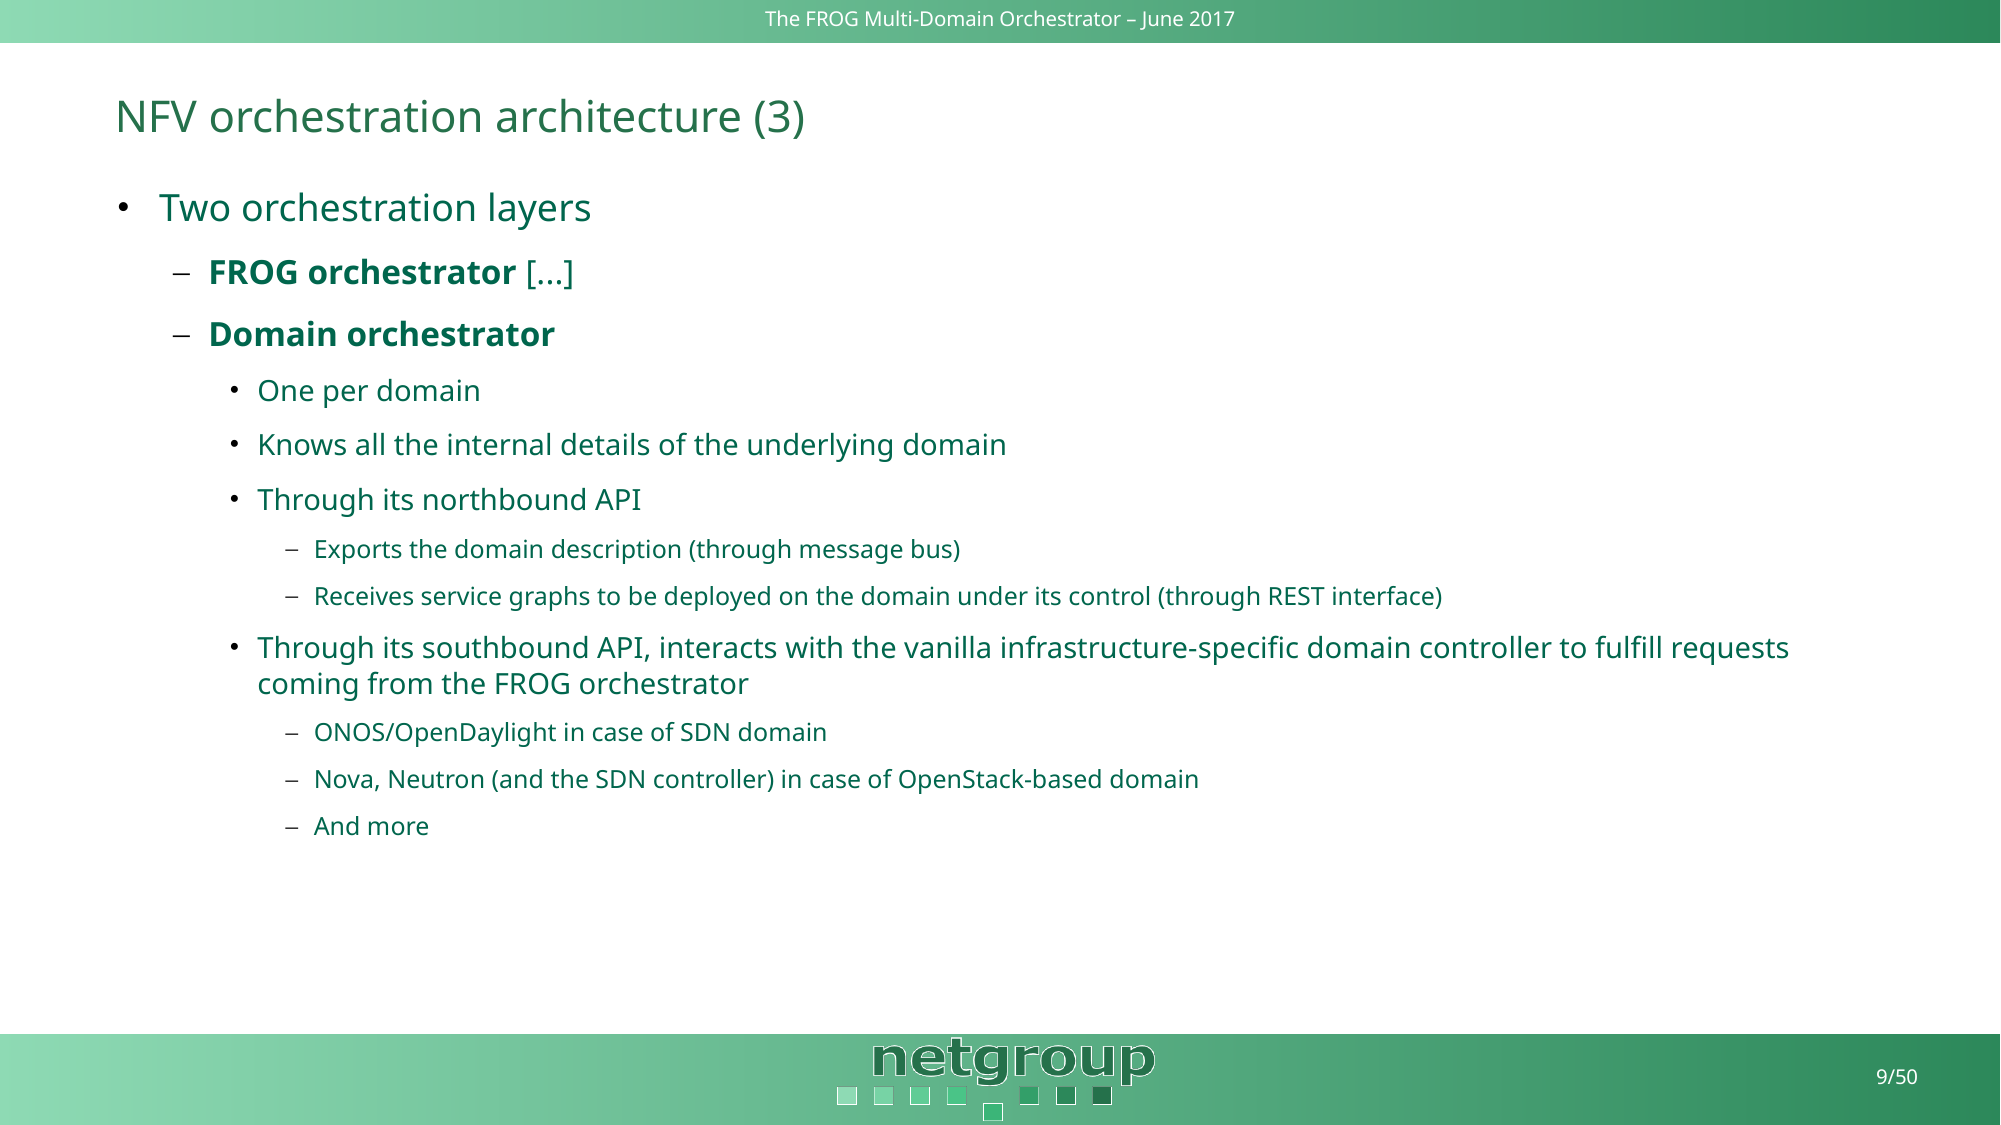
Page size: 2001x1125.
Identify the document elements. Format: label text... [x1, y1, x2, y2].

picture [837, 1037, 1155, 1121]
list Two orchestration layers FROG orchestrator [...] Domain orchestrator One per domain Knows all the internal details of the underlying domain Through its northbound API Exports the domain description (through message bus) Receives service graphs to be deployed on the domain under its control (through REST interface) Through its southbound API, interacts with the vanilla infrastructure-specific domain controller to fulfill requests coming from the FROG orchestrator ONOS/OpenDaylight in case of SDN domain Nova, Neutron (and the SDN controller) in case of OpenStack-based domain And more [101, 175, 1902, 919]
title NFV orchestration architecture (3) [99, 44, 1900, 185]
